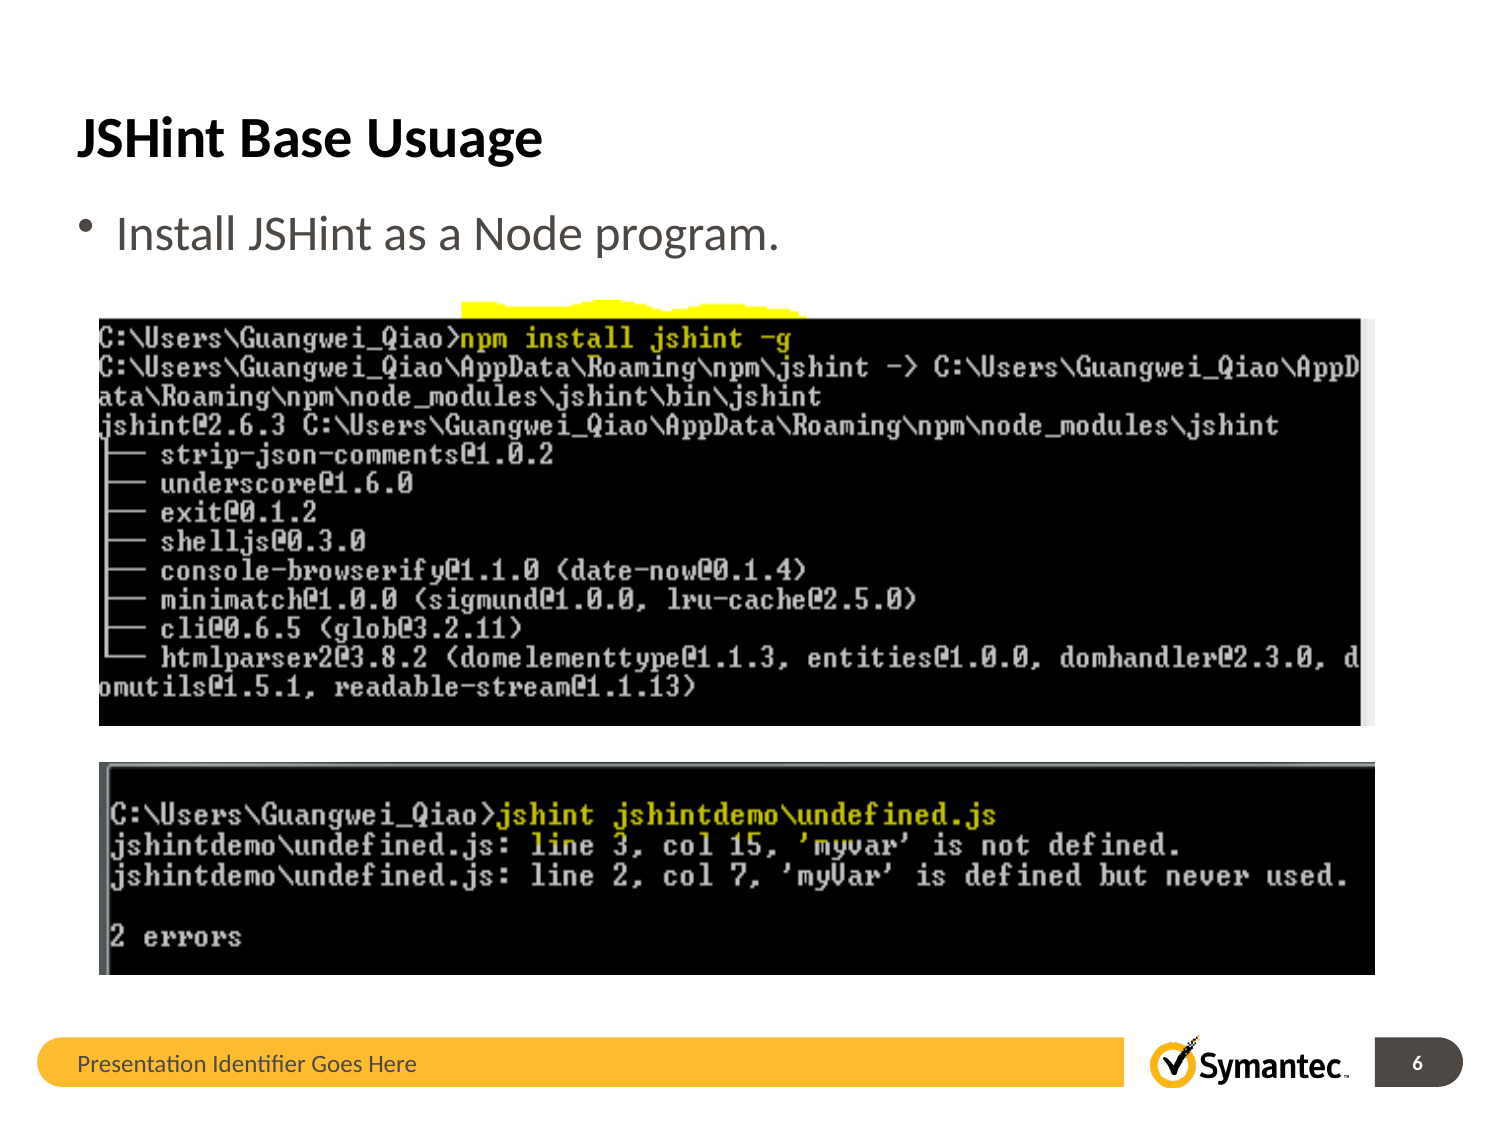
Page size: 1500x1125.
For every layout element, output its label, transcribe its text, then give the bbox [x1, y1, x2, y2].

picture [99, 300, 1376, 727]
slide_number 6 [1402, 1049, 1428, 1075]
picture [99, 762, 1376, 976]
list Install JSHint as a Node program. [62, 199, 1438, 1013]
footer Presentation Identifier Goes Here [62, 1042, 749, 1082]
picture [1150, 1035, 1349, 1088]
title JSHint Base Usuage [62, 40, 1438, 179]
